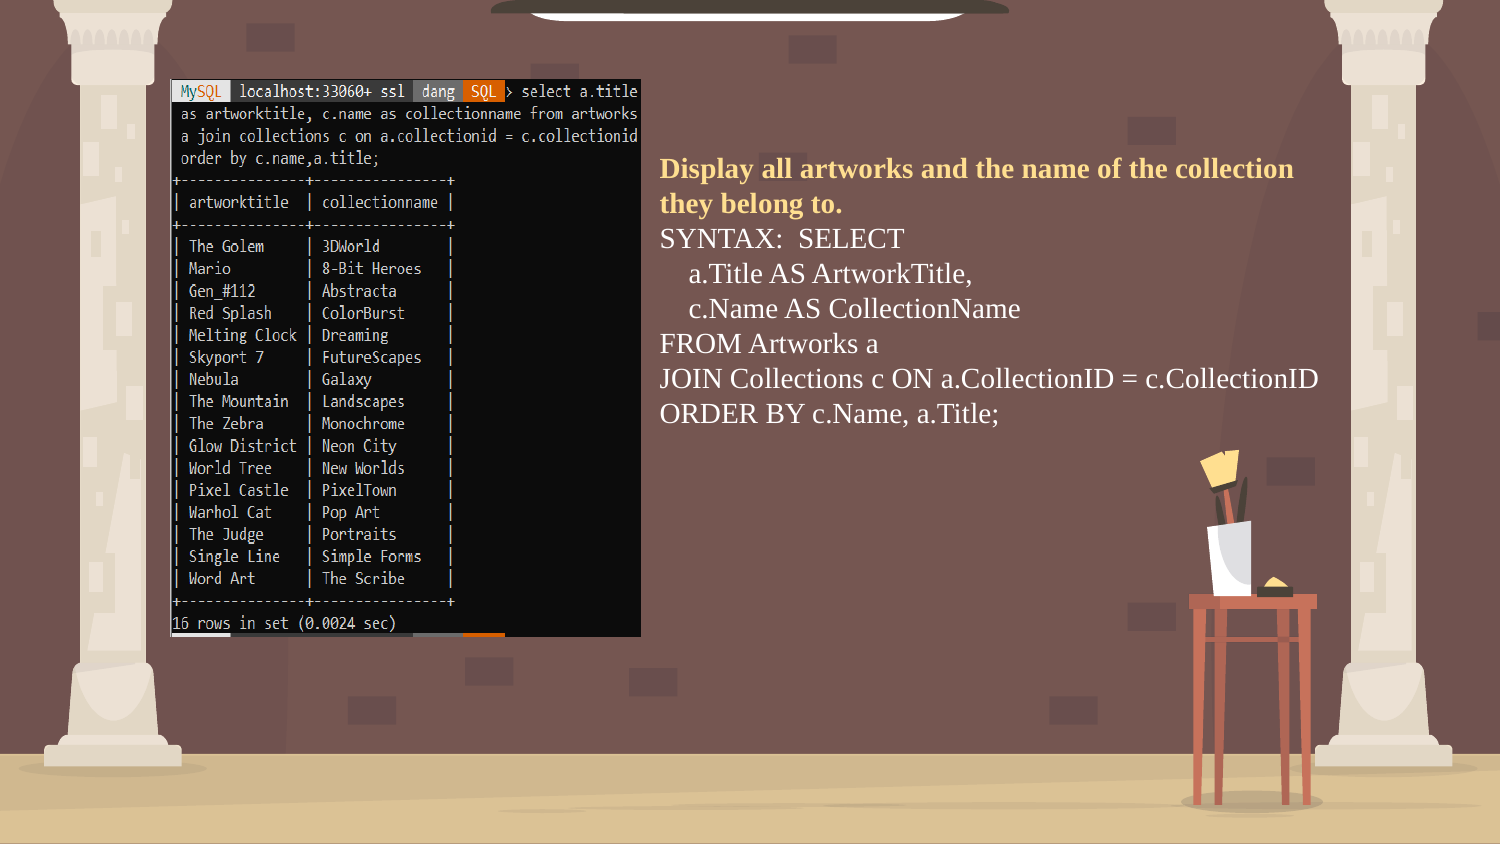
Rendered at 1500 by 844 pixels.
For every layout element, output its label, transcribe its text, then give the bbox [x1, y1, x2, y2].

picture [170, 79, 642, 637]
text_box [1180, 449, 1324, 814]
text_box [18, 0, 208, 778]
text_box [1289, 0, 1478, 778]
text_box Display all artworks and the name of the collection they belong to. SYNTAX: SELECT a.Title AS ArtworkTitle, c.Name AS CollectionName FROM Artworks a JOIN Collections c ON a.CollectionID = c.CollectionID ORDER BY c.Name, a.Title; [645, 141, 1284, 437]
